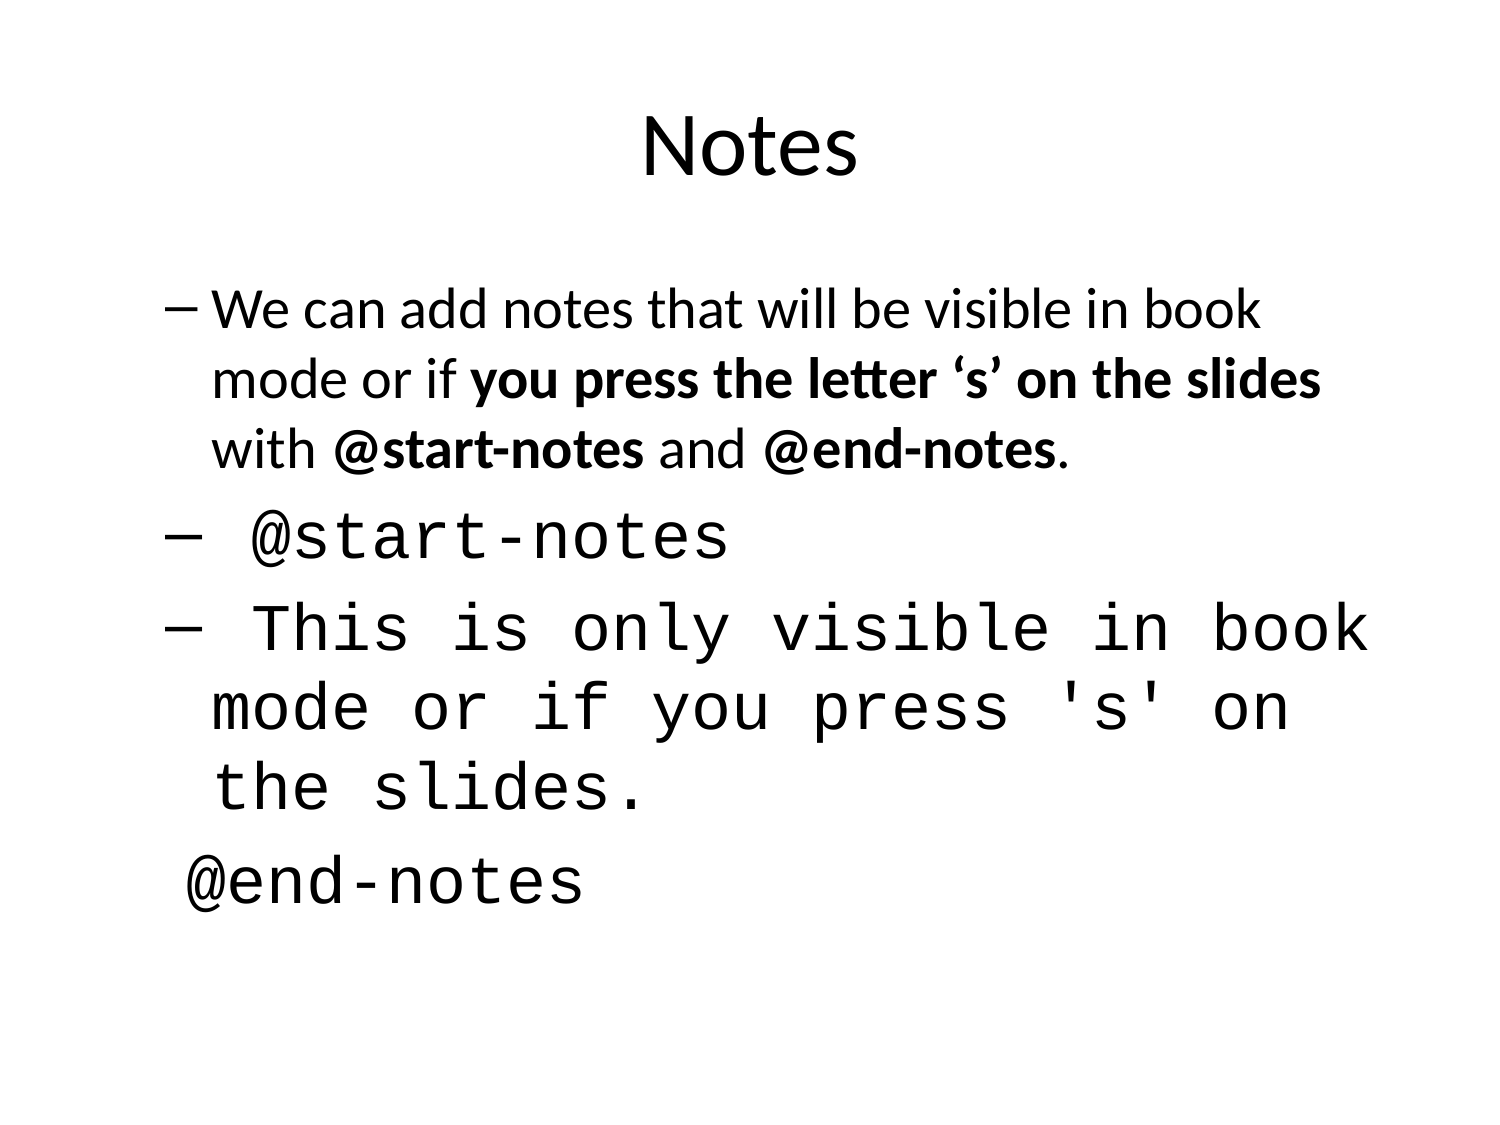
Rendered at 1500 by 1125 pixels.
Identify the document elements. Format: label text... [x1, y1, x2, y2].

title Notes [75, 45, 1425, 233]
list We can add notes that will be visible in book mode or if you press the letter ‘s’ on the slides with @start-notes and @end-notes. @start-notes This is only visible in book mode or if you press 's' on the slides. @end-notes [75, 262, 1425, 1005]
